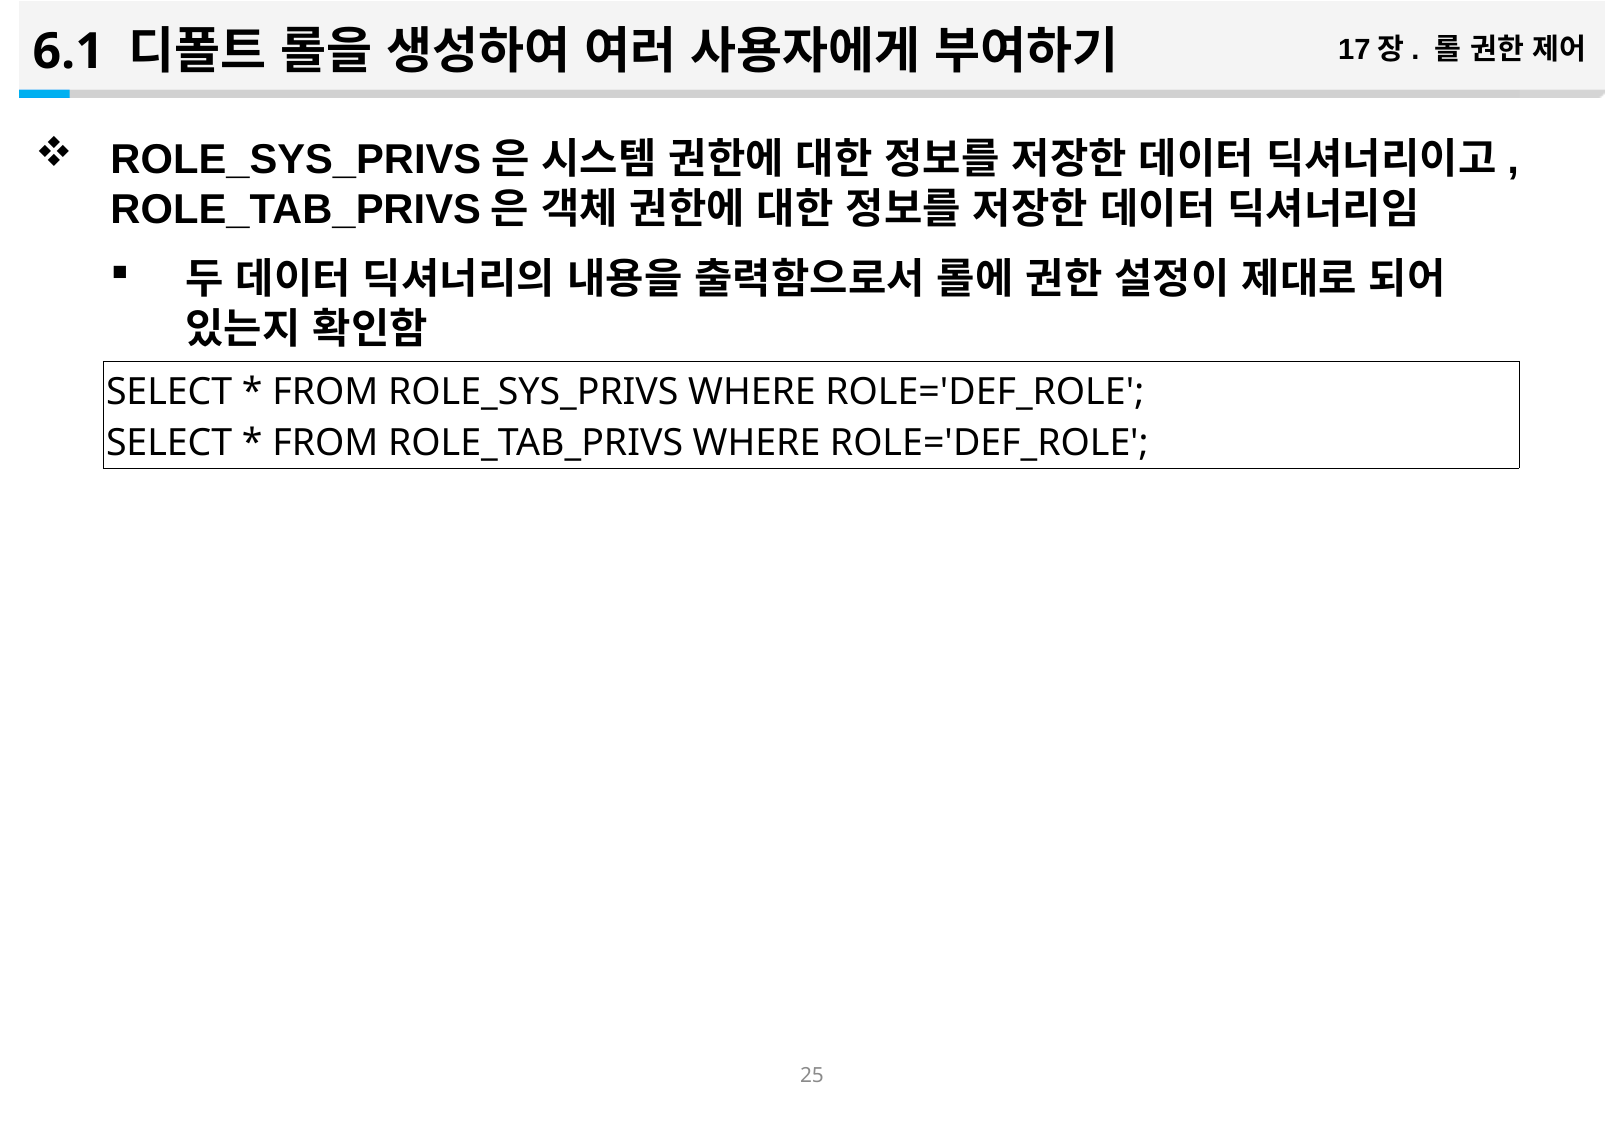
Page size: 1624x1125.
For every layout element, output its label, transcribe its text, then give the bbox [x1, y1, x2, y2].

picture [19, 1, 1605, 98]
slide_number 24 [622, 1045, 1002, 1106]
table_header SELECT * FROM ROLE_SYS_PRIVS WHERE ROLE='DEF_ROLE'; SELECT * FROM ROLE_TAB_PRIVS WHERE ROLE='DEF_ROLE'; [104, 362, 1519, 468]
text_box 17장. 롤 권한 제어 [1323, 22, 1602, 73]
list 6.1 디폴트 롤을 생성하여 여러 사용자에게 부여하기 [17, 11, 1285, 85]
text_box ROLE_SYS_PRIVS은 시스템 권한에 대한 정보를 저장한 데이터 딕셔너리이고, ROLE_TAB_PRIVS은 객체 권한에 대한 정보를 저장한 데이터 딕셔너리임 두 데이터 딕셔너리의 내용을 출력함으로서 롤에 권한 설정이 제대로 되어 있는지 확인함 [20, 124, 1602, 360]
